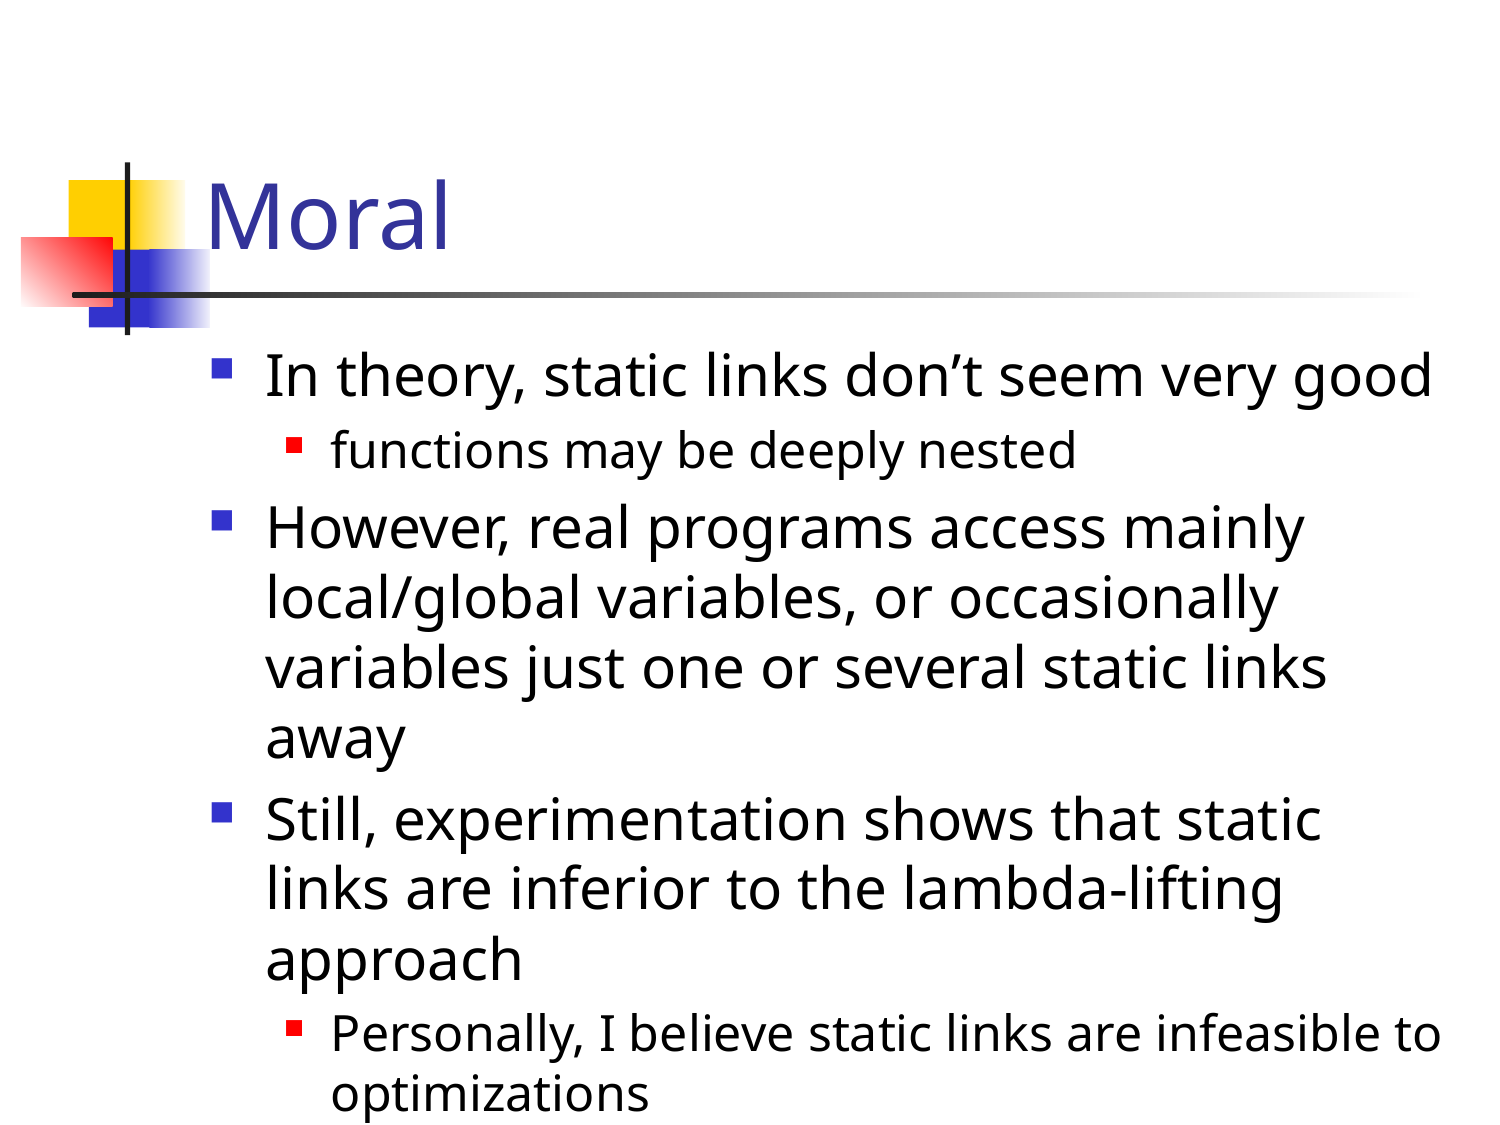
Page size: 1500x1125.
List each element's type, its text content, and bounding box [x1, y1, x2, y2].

title Moral [188, 35, 1468, 275]
list In theory, static links don’t seem very good functions may be deeply nested However, real programs access mainly local/global variables, or occasionally variables just one or several static links away Still, experimentation shows that static links are inferior to the lambda-lifting approach Personally, I believe static links are infeasible to optimizations [193, 331, 1469, 1006]
